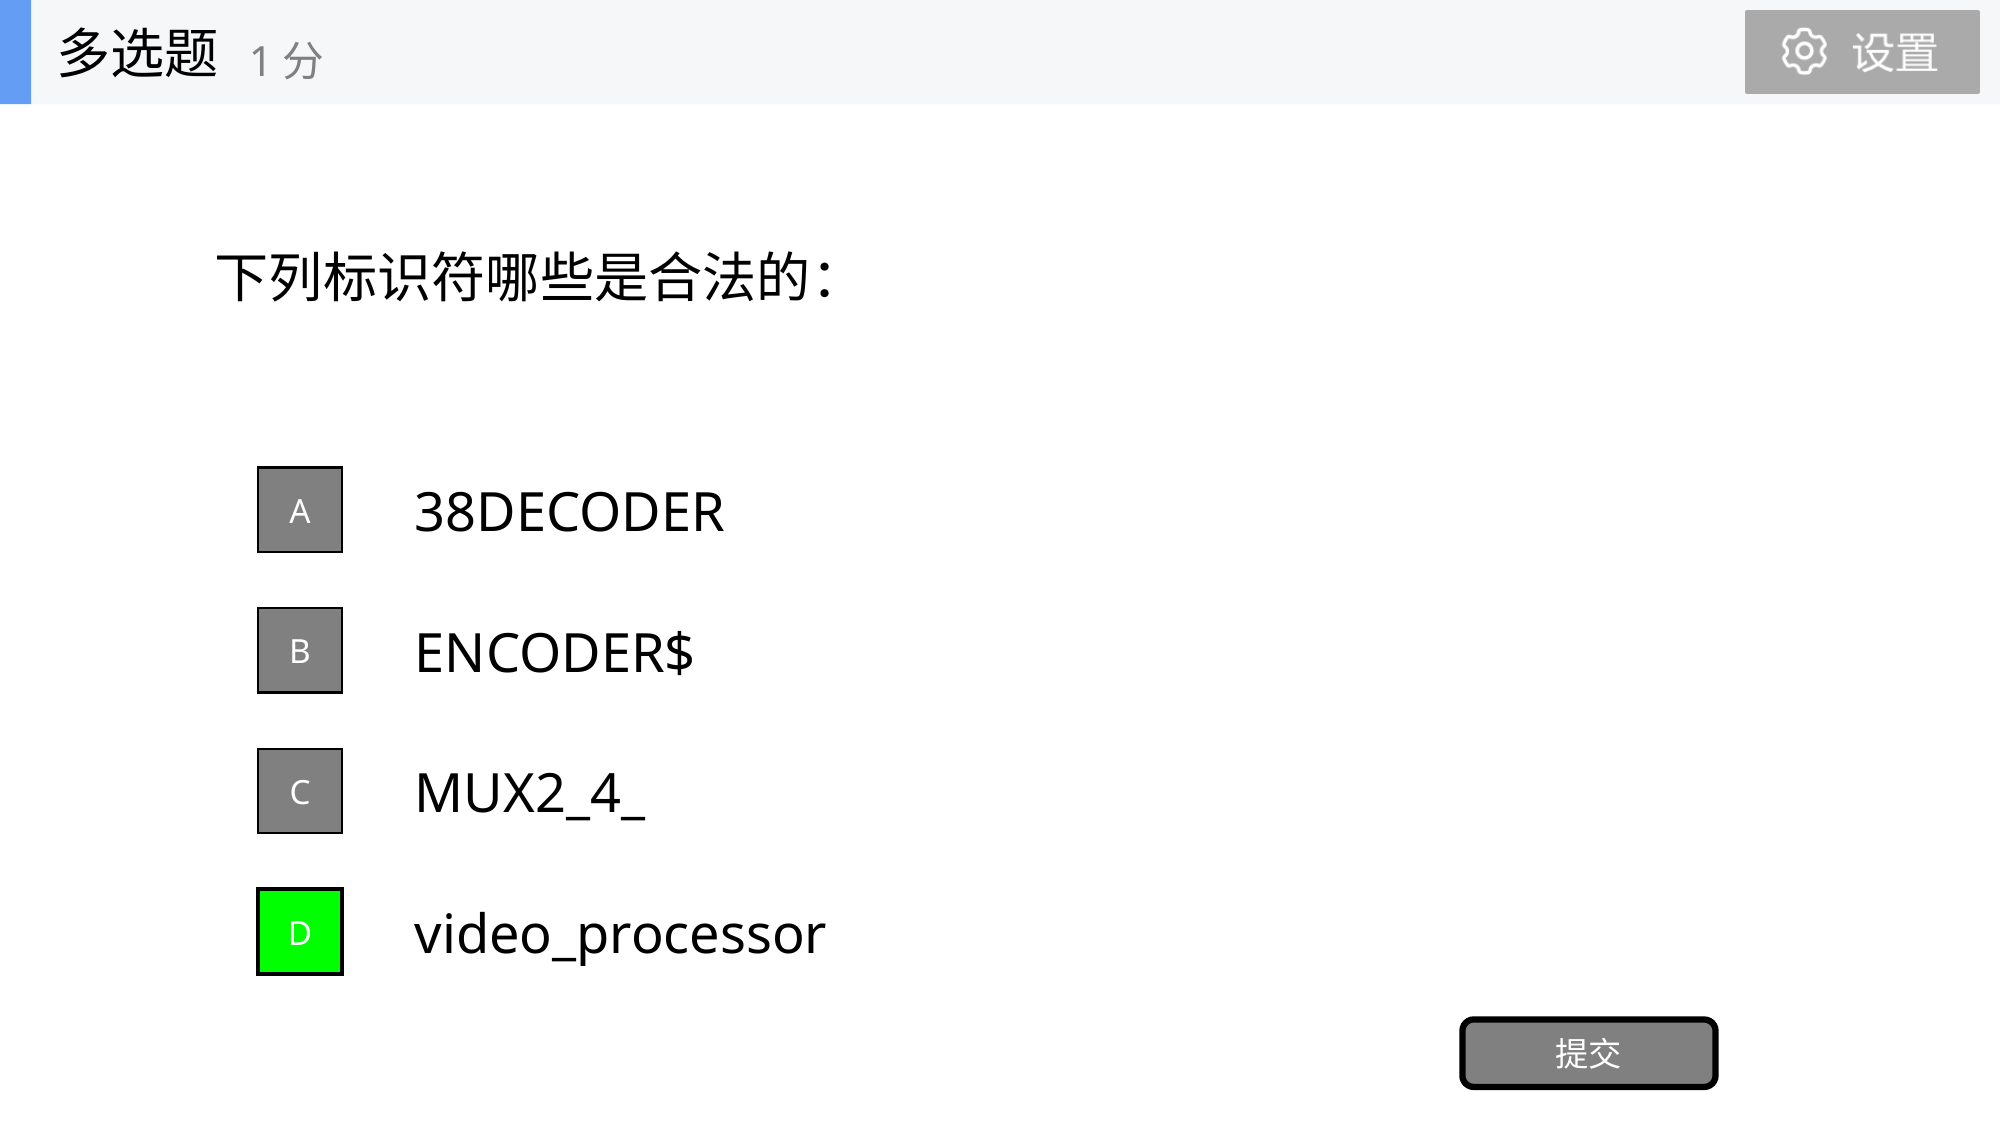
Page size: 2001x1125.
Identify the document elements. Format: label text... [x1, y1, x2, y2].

text_box A [257, 466, 343, 553]
text_box B [257, 607, 343, 694]
text_box D [257, 888, 343, 975]
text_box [0, 0, 2000, 105]
picture [1745, 10, 1980, 94]
text_box MUX2_4_ [399, 738, 1800, 844]
text_box 下列标识符哪些是合法的： [200, 105, 1800, 447]
text_box 提交 [1461, 1018, 1717, 1089]
text_box ENCODER$ [399, 597, 1800, 703]
text_box video_processor [399, 878, 1800, 985]
text_box C [257, 748, 343, 834]
text_box 38DECODER [399, 456, 1800, 563]
